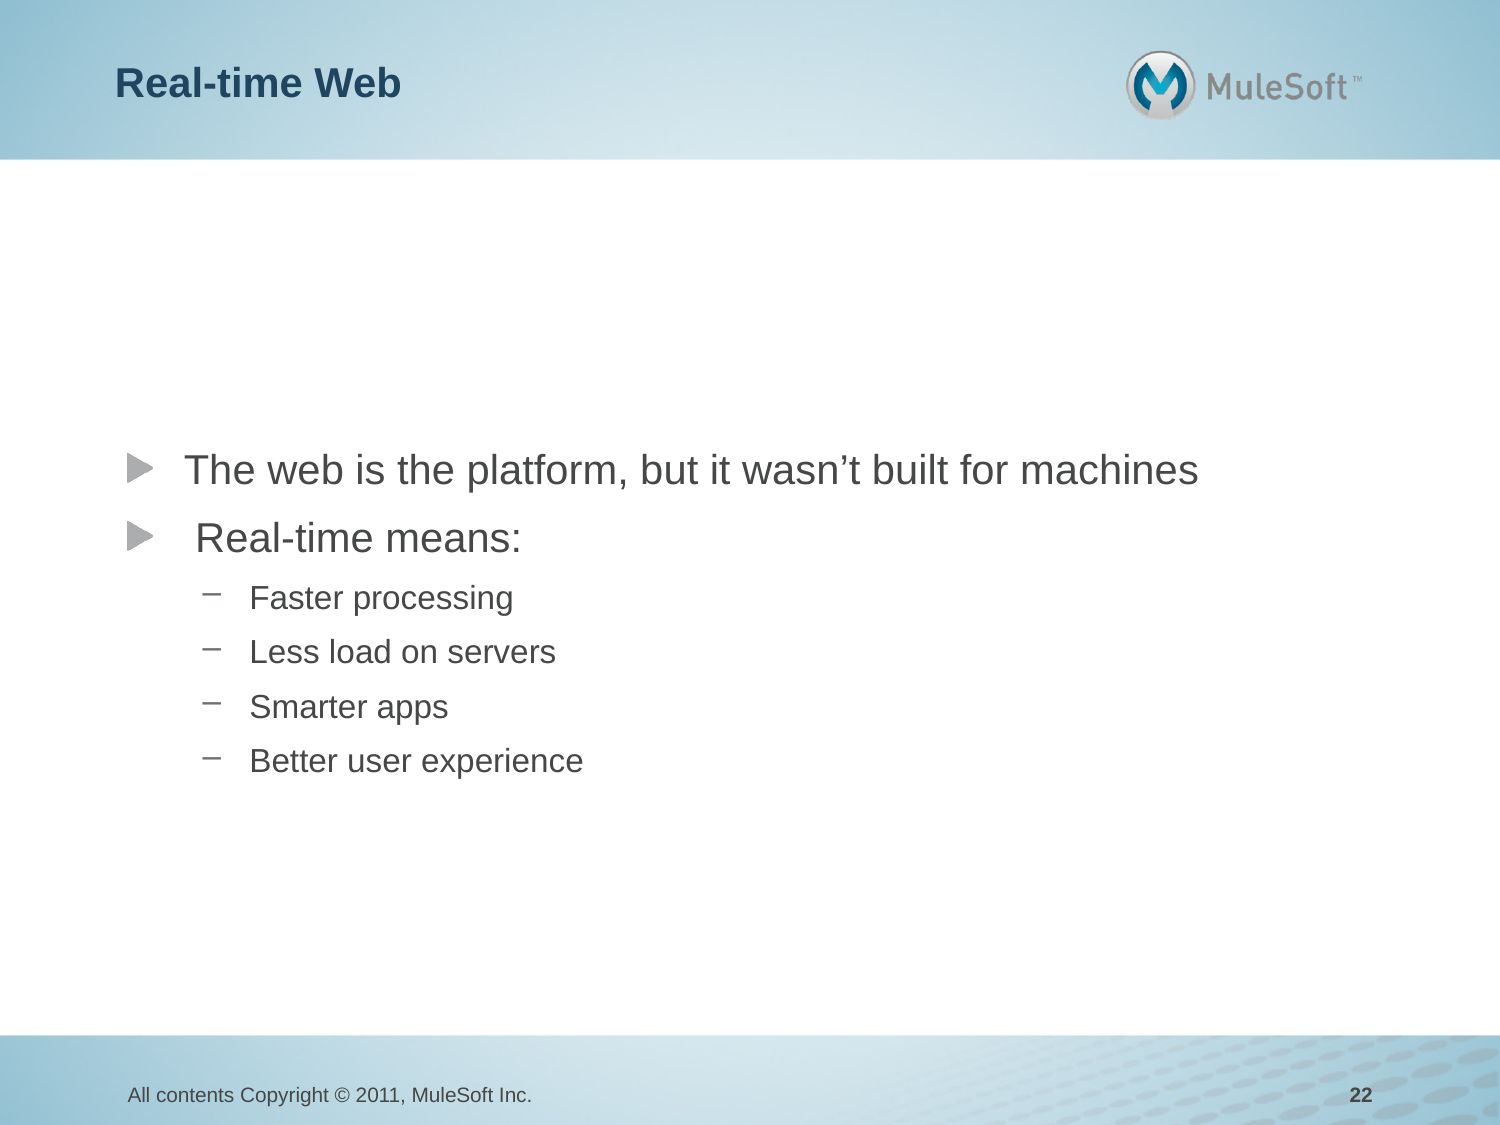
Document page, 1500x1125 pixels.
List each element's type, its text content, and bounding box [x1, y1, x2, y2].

picture [0, 0, 1500, 1125]
footer All contents Copyright © 2011, MuleSoft Inc. [112, 1062, 688, 1125]
list The web is the platform, but it wasn’t built for machines Real-time means: Faster processing Less load on servers Smarter apps Better user experience [112, 200, 1388, 1013]
slide_number 22 [1274, 1062, 1388, 1125]
title Real-time Web [99, 24, 1063, 138]
